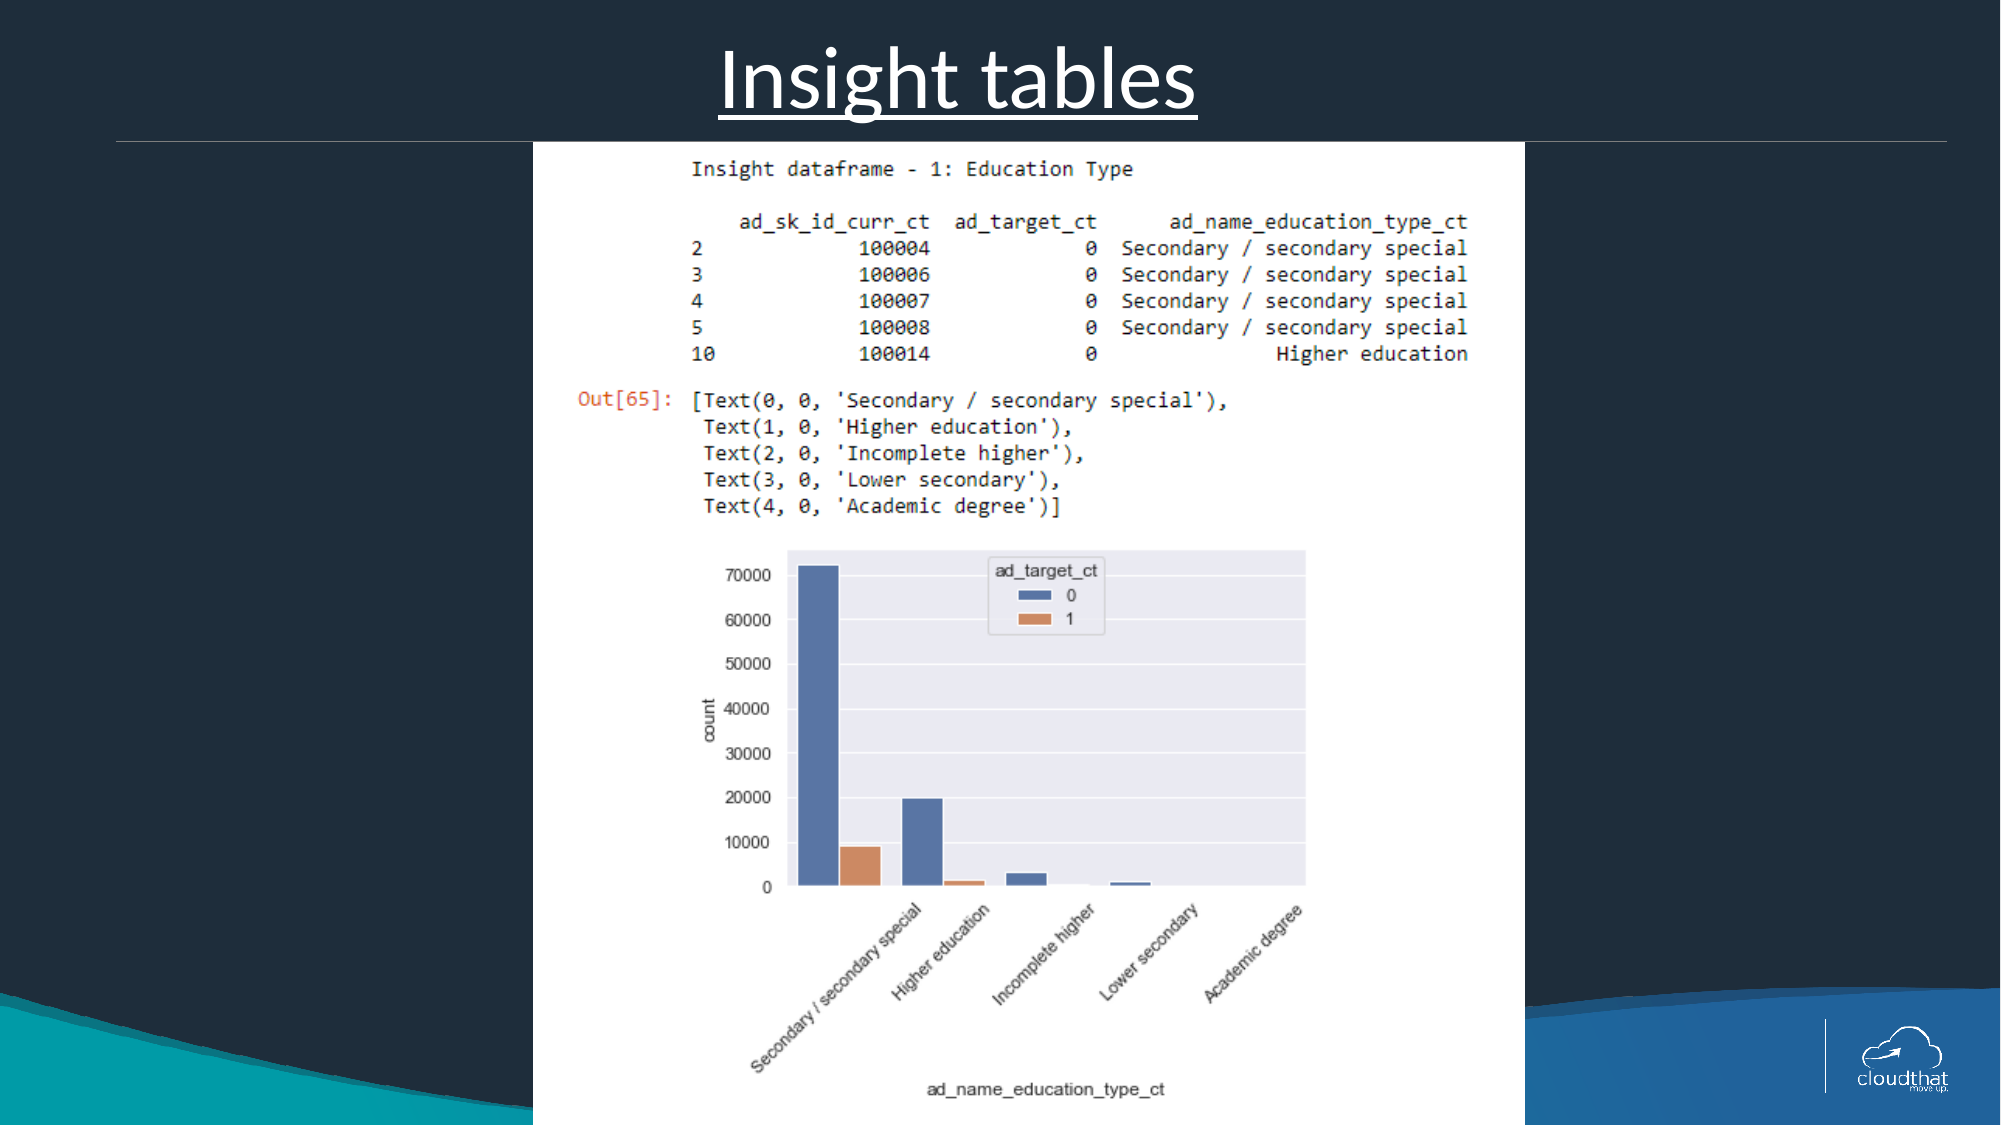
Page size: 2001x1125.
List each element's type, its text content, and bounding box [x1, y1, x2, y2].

title Insight tables [718, 20, 1671, 128]
picture [0, 142, 2000, 1125]
